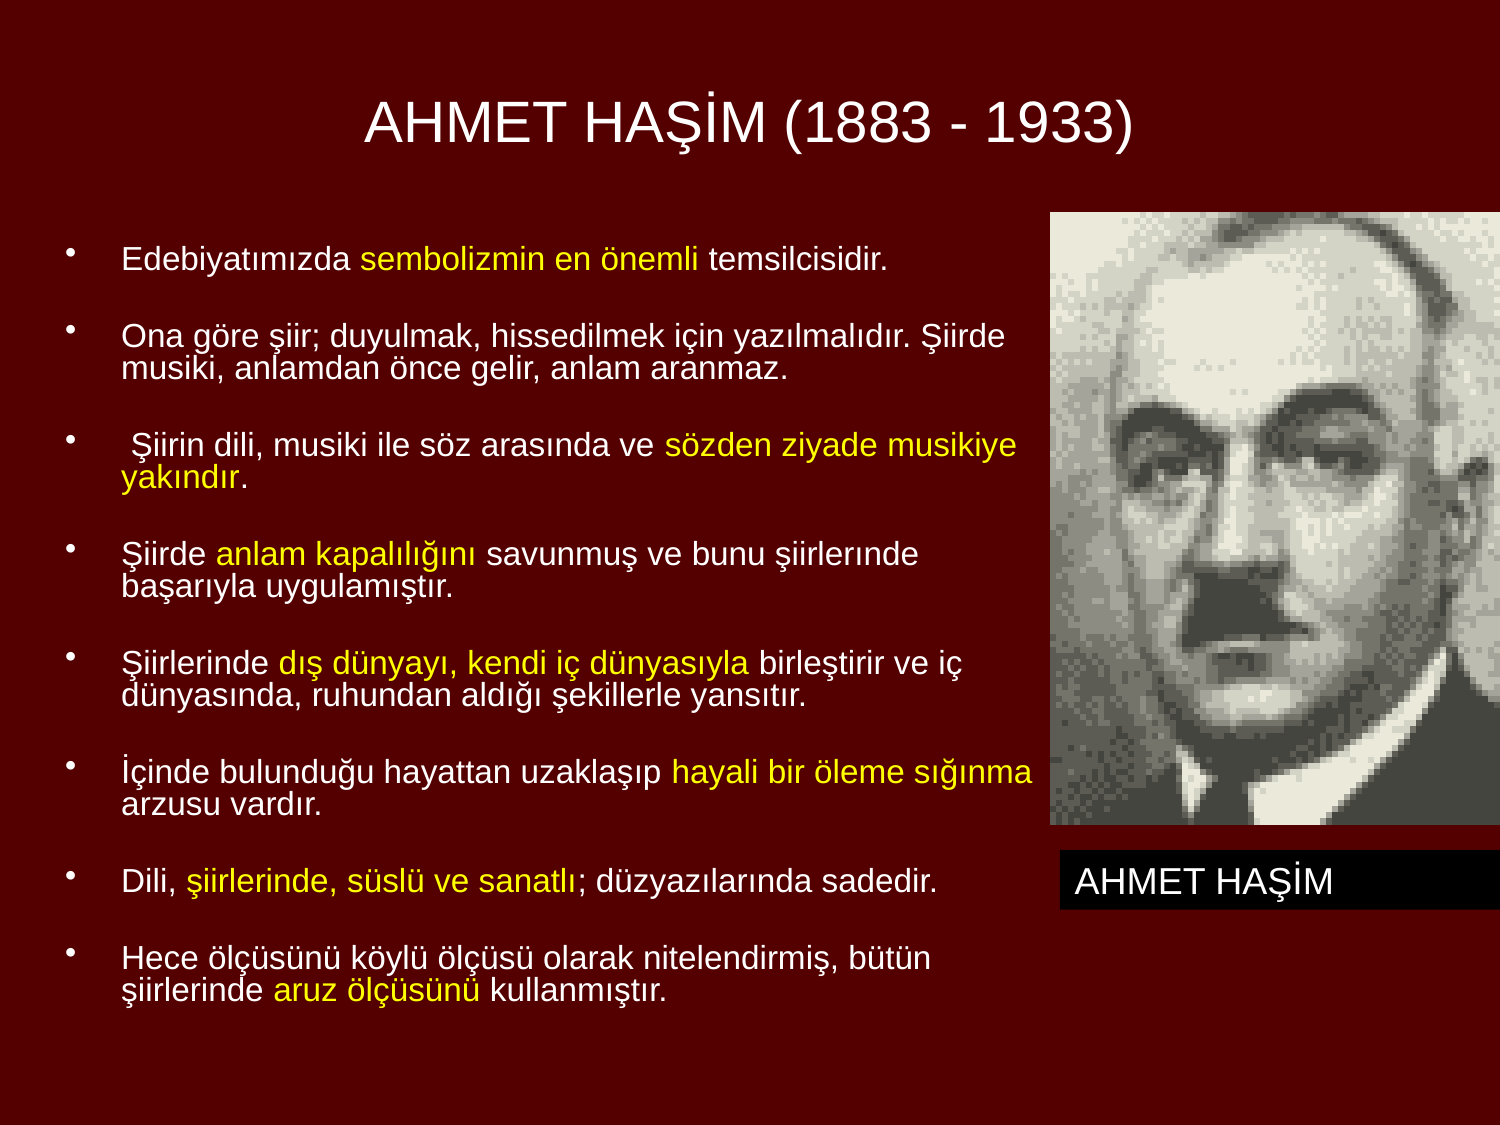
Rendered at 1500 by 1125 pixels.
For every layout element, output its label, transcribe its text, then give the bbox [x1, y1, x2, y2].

text_box AHMET HAŞİM [1059, 849, 1500, 910]
list Edebiyatımızda sembolizmin en önemli temsilcisidir. Ona göre şiir; duyulmak, hissedilmek için yazılmalıdır. Şiirde musiki, anlamdan önce gelir, anlam aranmaz. Şiirin dili, musiki ile söz arasında ve sözden ziyade musikiye yakındır. Şiirde anlam kapalılığını savunmuş ve bunu şiirlerınde başarıyla uygulamıştır. Şiirlerinde dış dünyayı, kendi iç dünyasıyla birleştirir ve iç dünyasında, ruhundan aldığı şekillerle yansıtır. İçinde bulunduğu hayattan uzaklaşıp hayali bir öleme sığınma arzusu vardır. Dili, şiirlerinde, süslü ve sanatlı; düzyazılarında sadedir. Hece ölçüsünü köylü ölçüsü olarak nitelendirmiş, bütün şiirlerinde aruz ölçüsünü kullanmıştır. [49, 237, 1051, 1013]
picture [1049, 212, 1500, 826]
title AHMET HAŞİM (1883 - 1933) [74, 74, 1426, 233]
